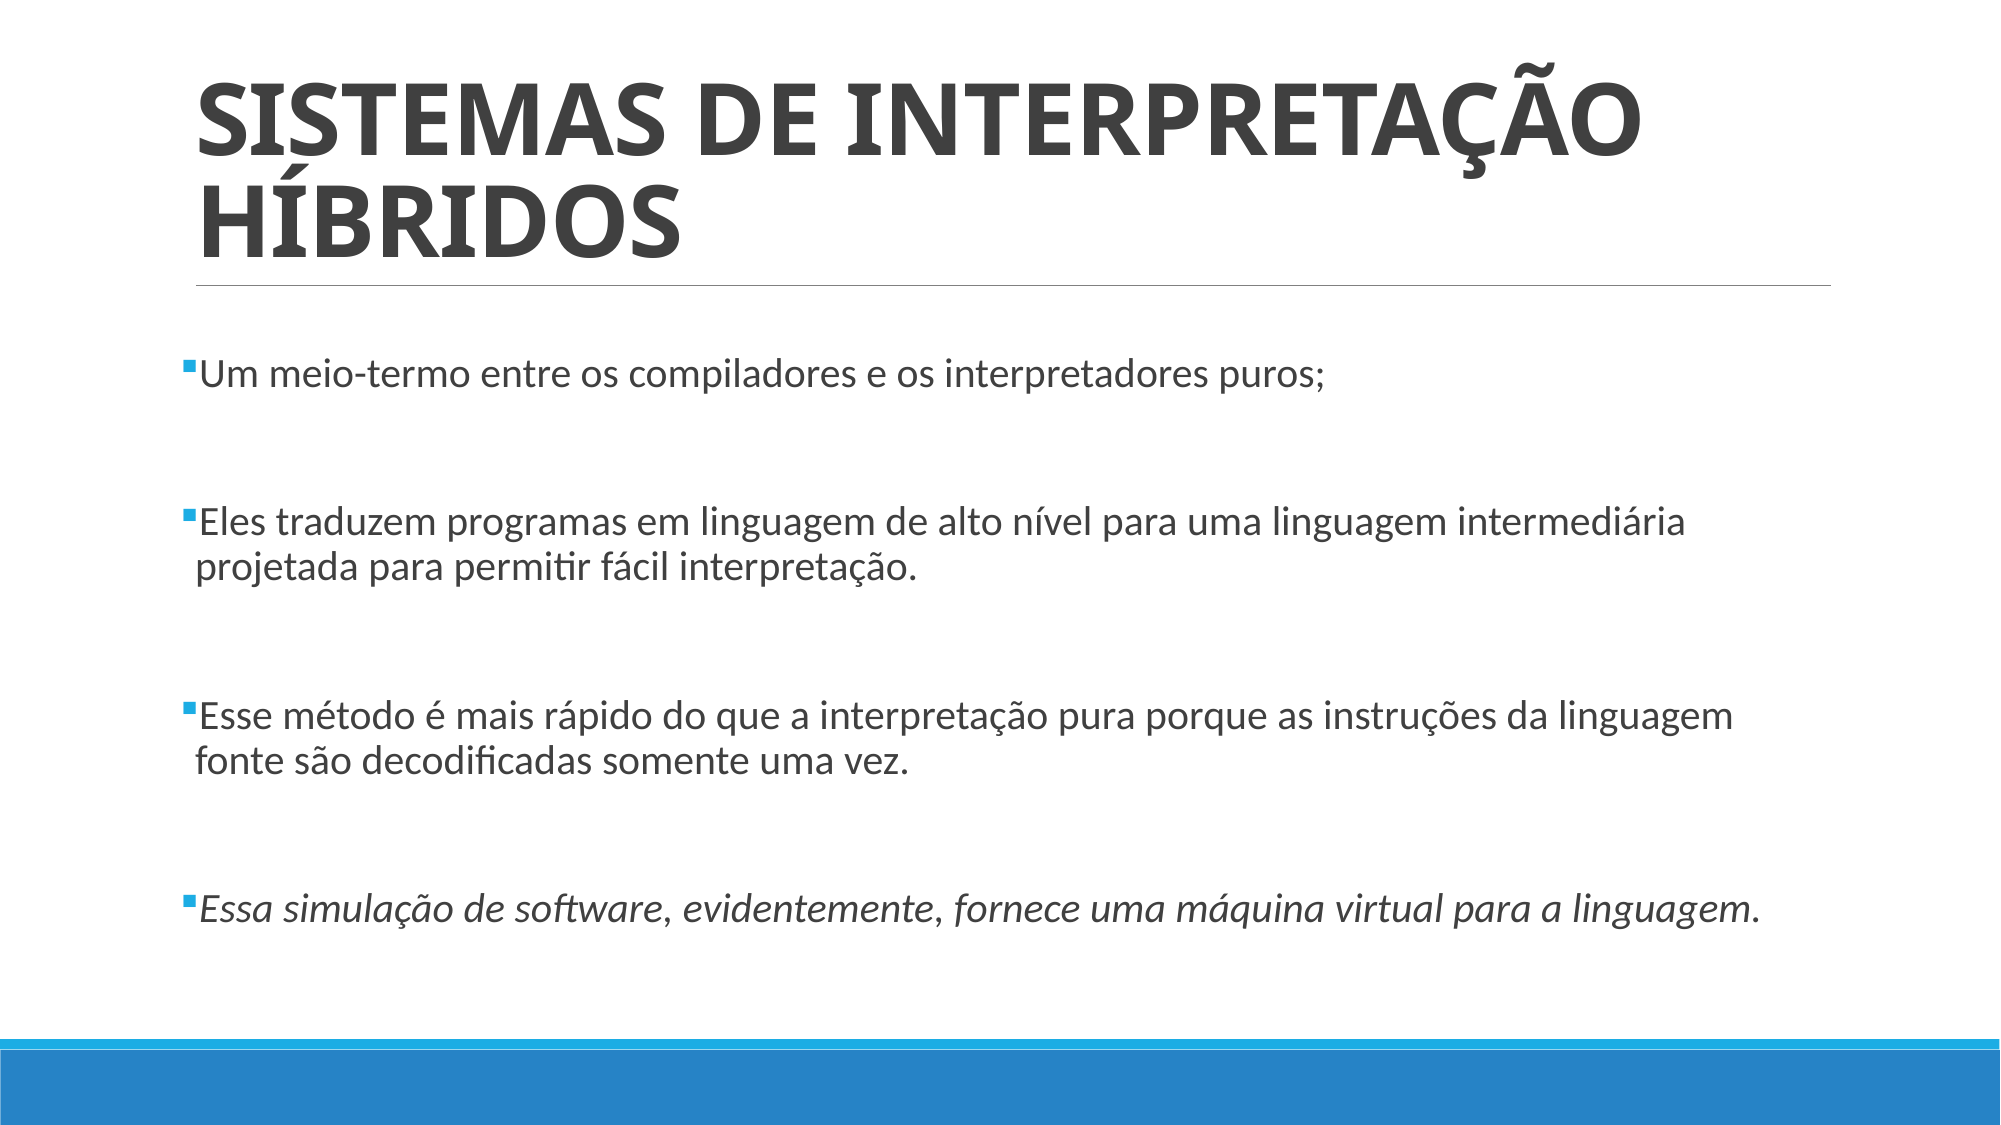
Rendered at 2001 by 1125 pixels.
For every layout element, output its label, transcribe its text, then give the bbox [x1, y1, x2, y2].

title SISTEMAS DE INTERPRETAÇÃO HÍBRIDOS [180, 47, 1830, 285]
list Um meio-termo entre os compiladores e os interpretadores puros; Eles traduzem programas em linguagem de alto nível para uma linguagem intermediária projetada para permitir fácil interpretação. Esse método é mais rápido do que a interpretação pura porque as instruções da linguagem fonte são decodificadas somente uma vez. Essa simulação de software, evidentemente, fornece uma máquina virtual para a linguagem. [180, 344, 1830, 963]
